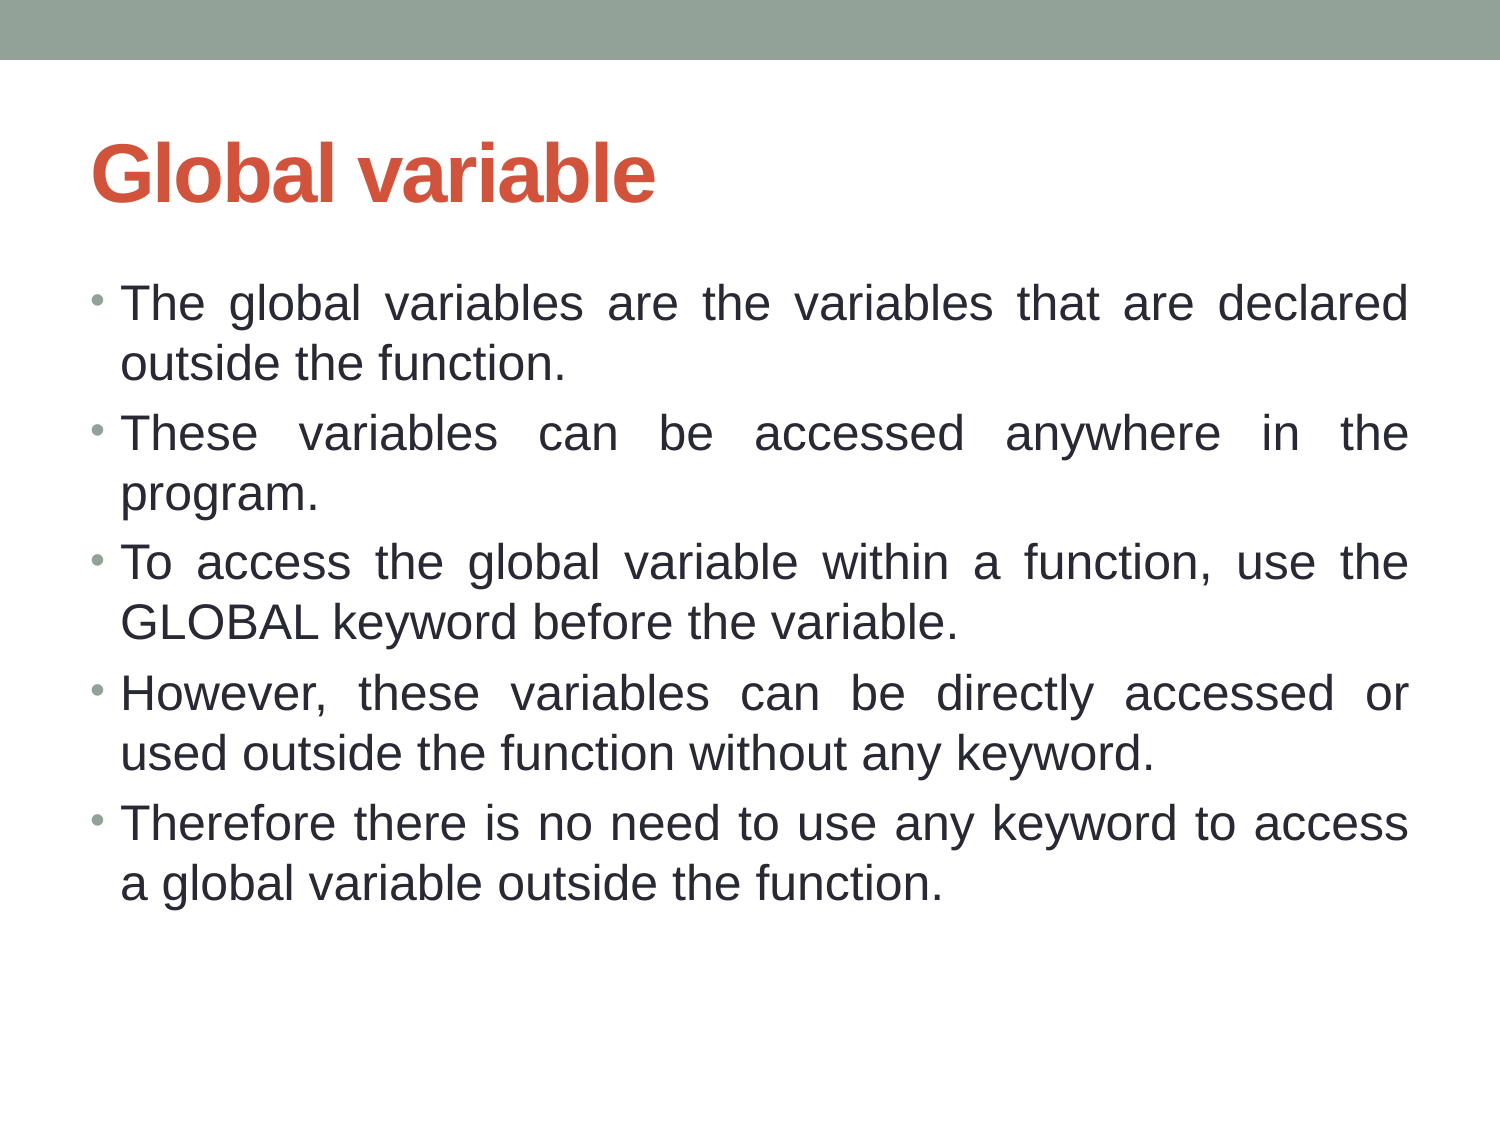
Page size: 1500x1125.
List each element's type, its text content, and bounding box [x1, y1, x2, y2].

title Global variable [75, 87, 1425, 250]
list The global variables are the variables that are declared outside the function. These variables can be accessed anywhere in the program. To access the global variable within a function, use the GLOBAL keyword before the variable. However, these variables can be directly accessed or used outside the function without any keyword. Therefore there is no need to use any keyword to access a global variable outside the function. [75, 262, 1425, 1063]
